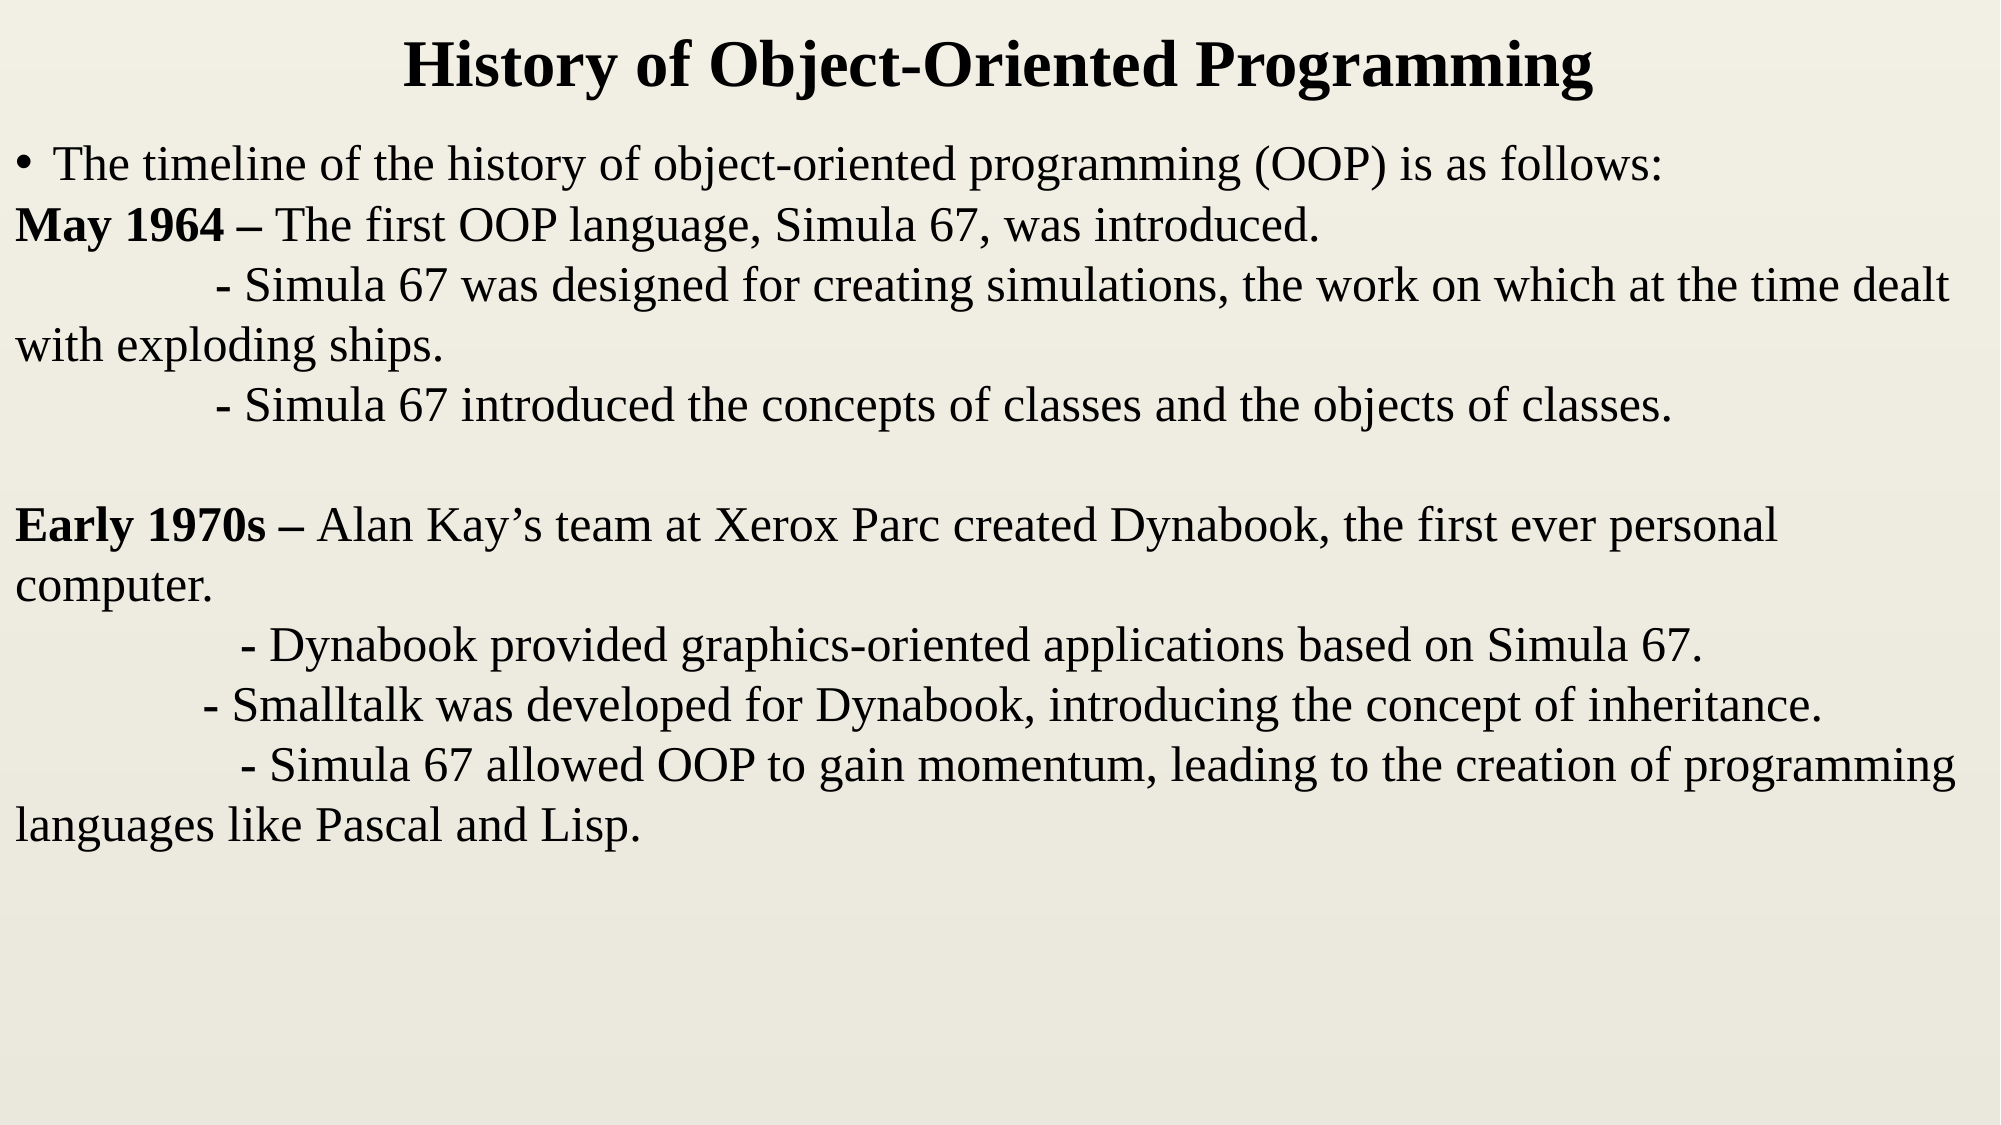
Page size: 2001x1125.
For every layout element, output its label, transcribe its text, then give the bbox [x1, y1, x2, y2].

list The timeline of the history of object-oriented programming (OOP) is as follows: May 1964 – The first OOP language, Simula 67, was introduced. - Simula 67 was designed for creating simulations, the work on which at the time dealt with exploding ships. - Simula 67 introduced the concepts of classes and the objects of classes. Early 1970s – Alan Kay’s team at Xerox Parc created Dynabook, the first ever personal computer. - Dynabook provided graphics-oriented applications based on Simula 67. - Smalltalk was developed for Dynabook, introducing the concept of inheritance. - Simula 67 allowed OOP to gain momentum, leading to the creation of programming languages like Pascal and Lisp. [0, 129, 2000, 1125]
title History of Object-Oriented Programming [0, 0, 2000, 129]
